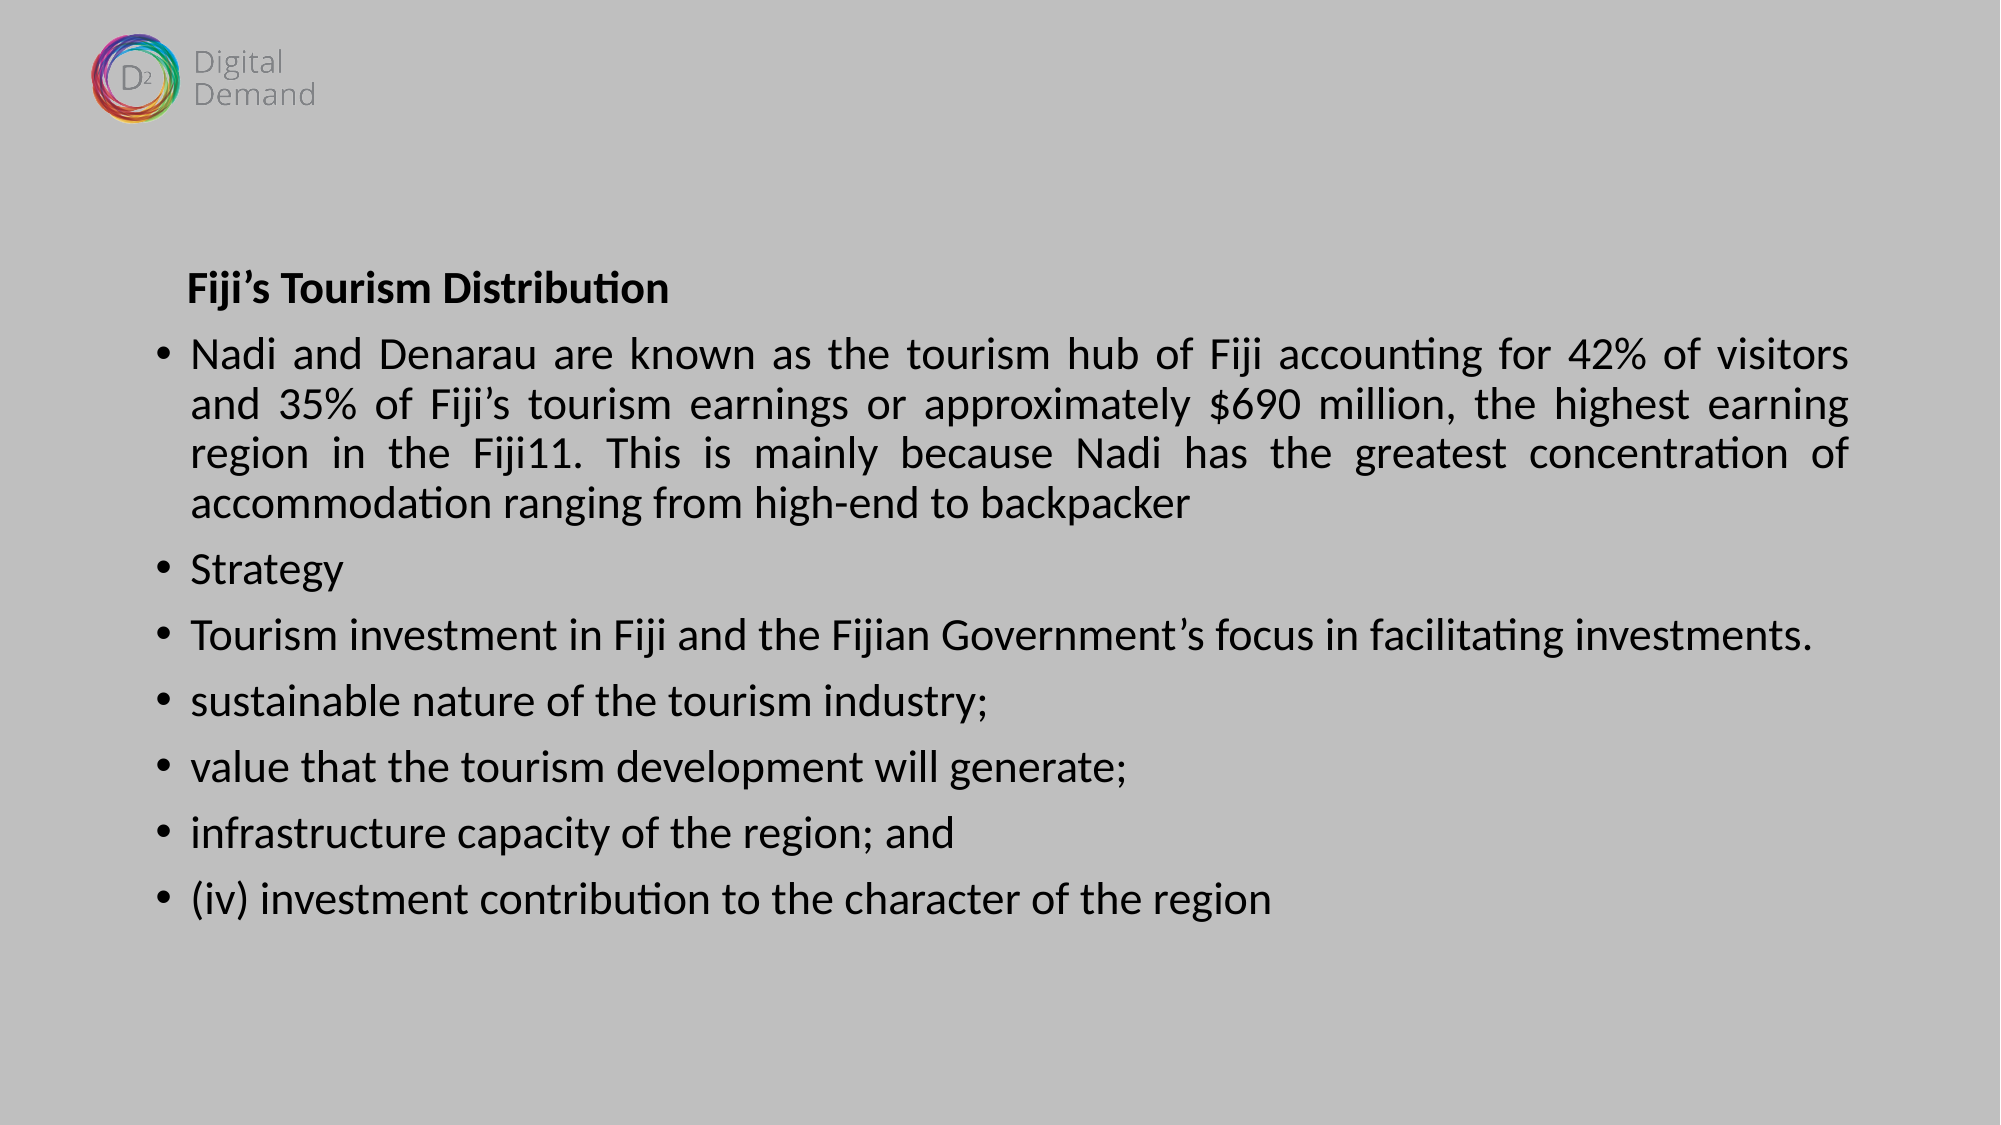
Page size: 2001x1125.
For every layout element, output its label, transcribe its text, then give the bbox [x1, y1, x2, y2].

list Fiji’s Tourism Distribution Nadi and Denarau are known as the tourism hub of Fiji accounting for 42% of visitors and 35% of Fiji’s tourism earnings or approximately $690 million, the highest earning region in the Fiji11. This is mainly because Nadi has the greatest concentration of accommodation ranging from high-end to backpacker Strategy Tourism investment in Fiji and the Fijian Government’s focus in facilitating investments. sustainable nature of the tourism industry; value that the tourism development will generate; infrastructure capacity of the region; and (iv) investment contribution to the character of the region [140, 256, 1866, 971]
picture [91, 5, 314, 152]
